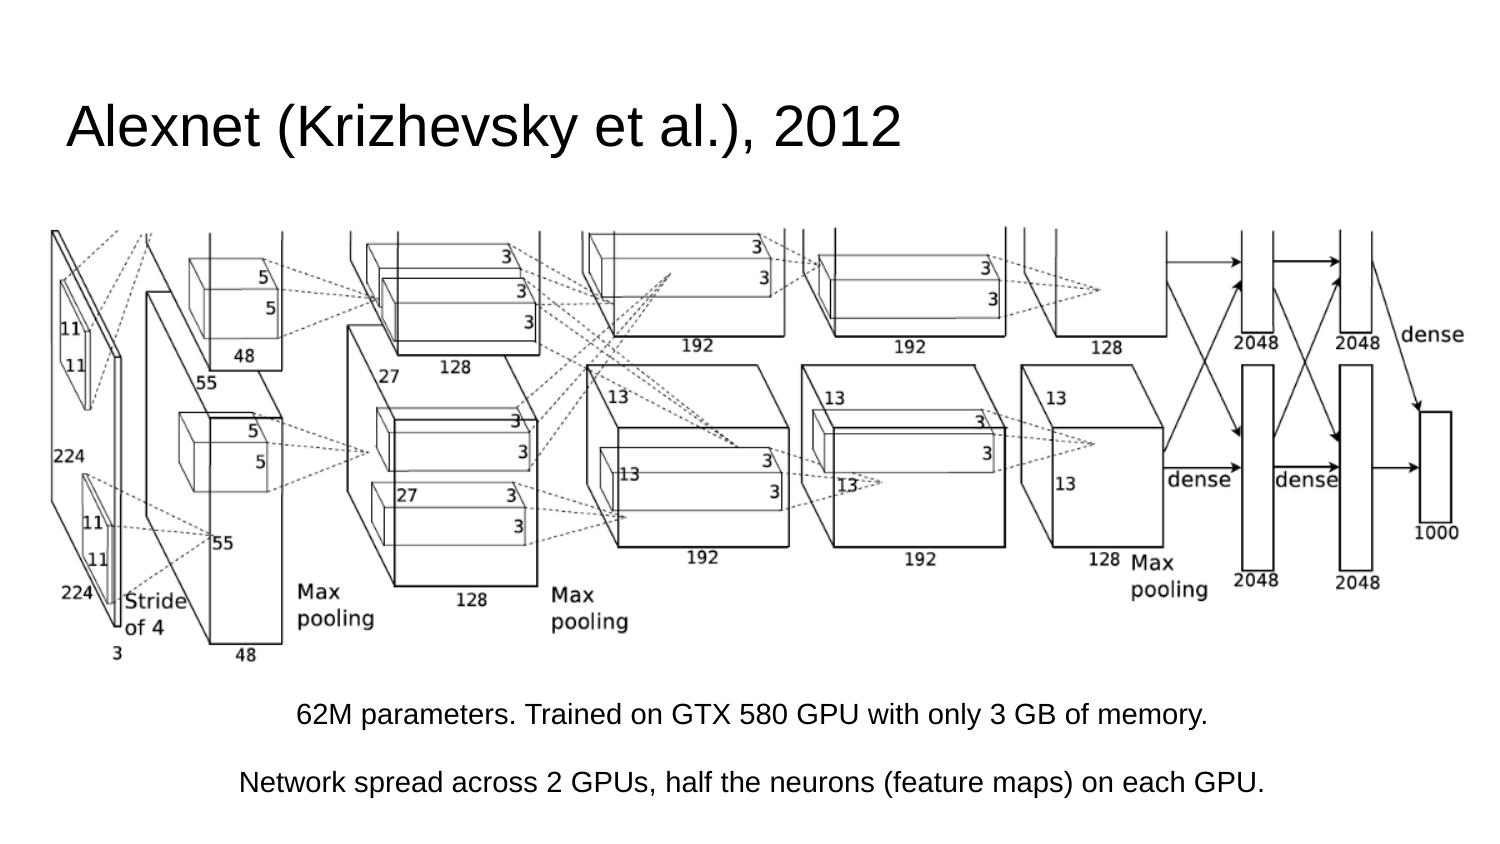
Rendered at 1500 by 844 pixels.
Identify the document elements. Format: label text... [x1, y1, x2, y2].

title Alexnet (Krizhevsky et al.), 2012 [51, 72, 1449, 167]
picture [0, 175, 1500, 694]
list 62M parameters. Trained on GTX 580 GPU with only 3 GB of memory. Network spread across 2 GPUs, half the neurons (feature maps) on each GPU. [85, 702, 1421, 792]
